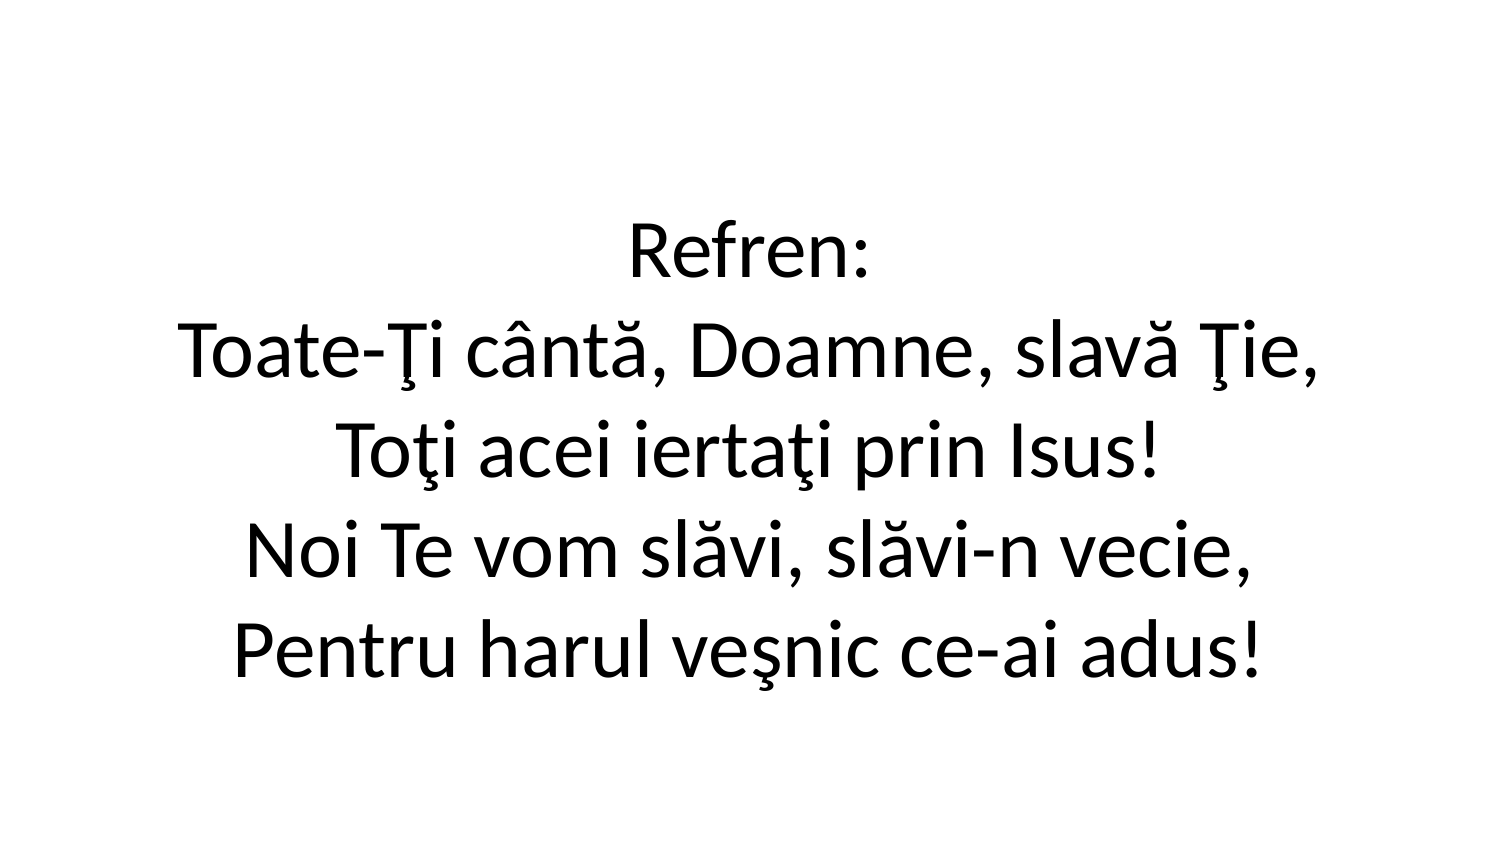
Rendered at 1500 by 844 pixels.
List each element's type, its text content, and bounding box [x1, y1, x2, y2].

text_box Refren: Toate-Ţi cântă, Doamne, slavă Ţie, Toţi acei iertaţi prin Isus! Noi Te vom slăvi, slăvi-n vecie, Pentru harul veşnic ce-ai adus! [162, 142, 1338, 702]
